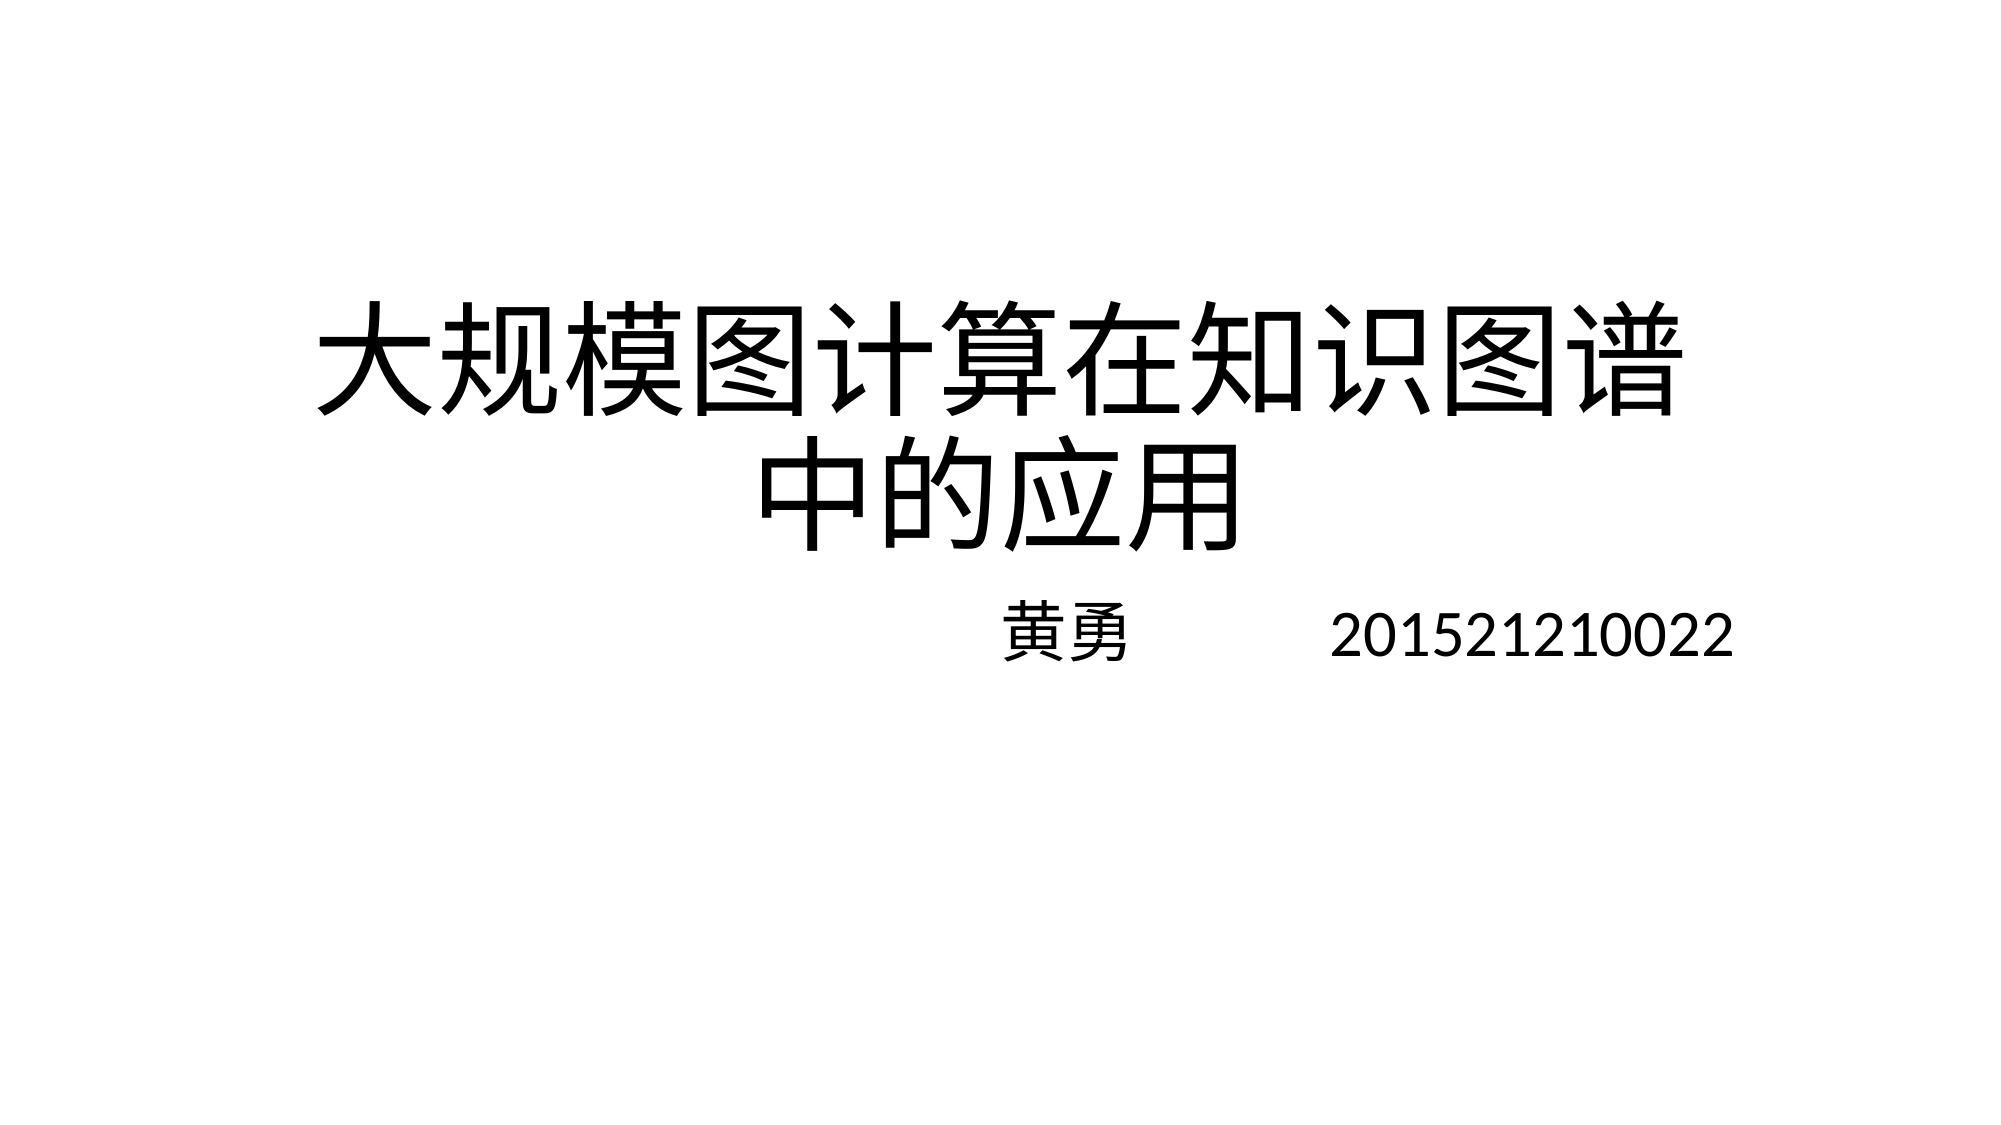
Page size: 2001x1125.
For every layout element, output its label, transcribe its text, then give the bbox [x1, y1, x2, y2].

subtitle 黄勇 201521210022 [249, 590, 1750, 863]
title 大规模图计算在知识图谱中的应用 [249, 184, 1750, 576]
